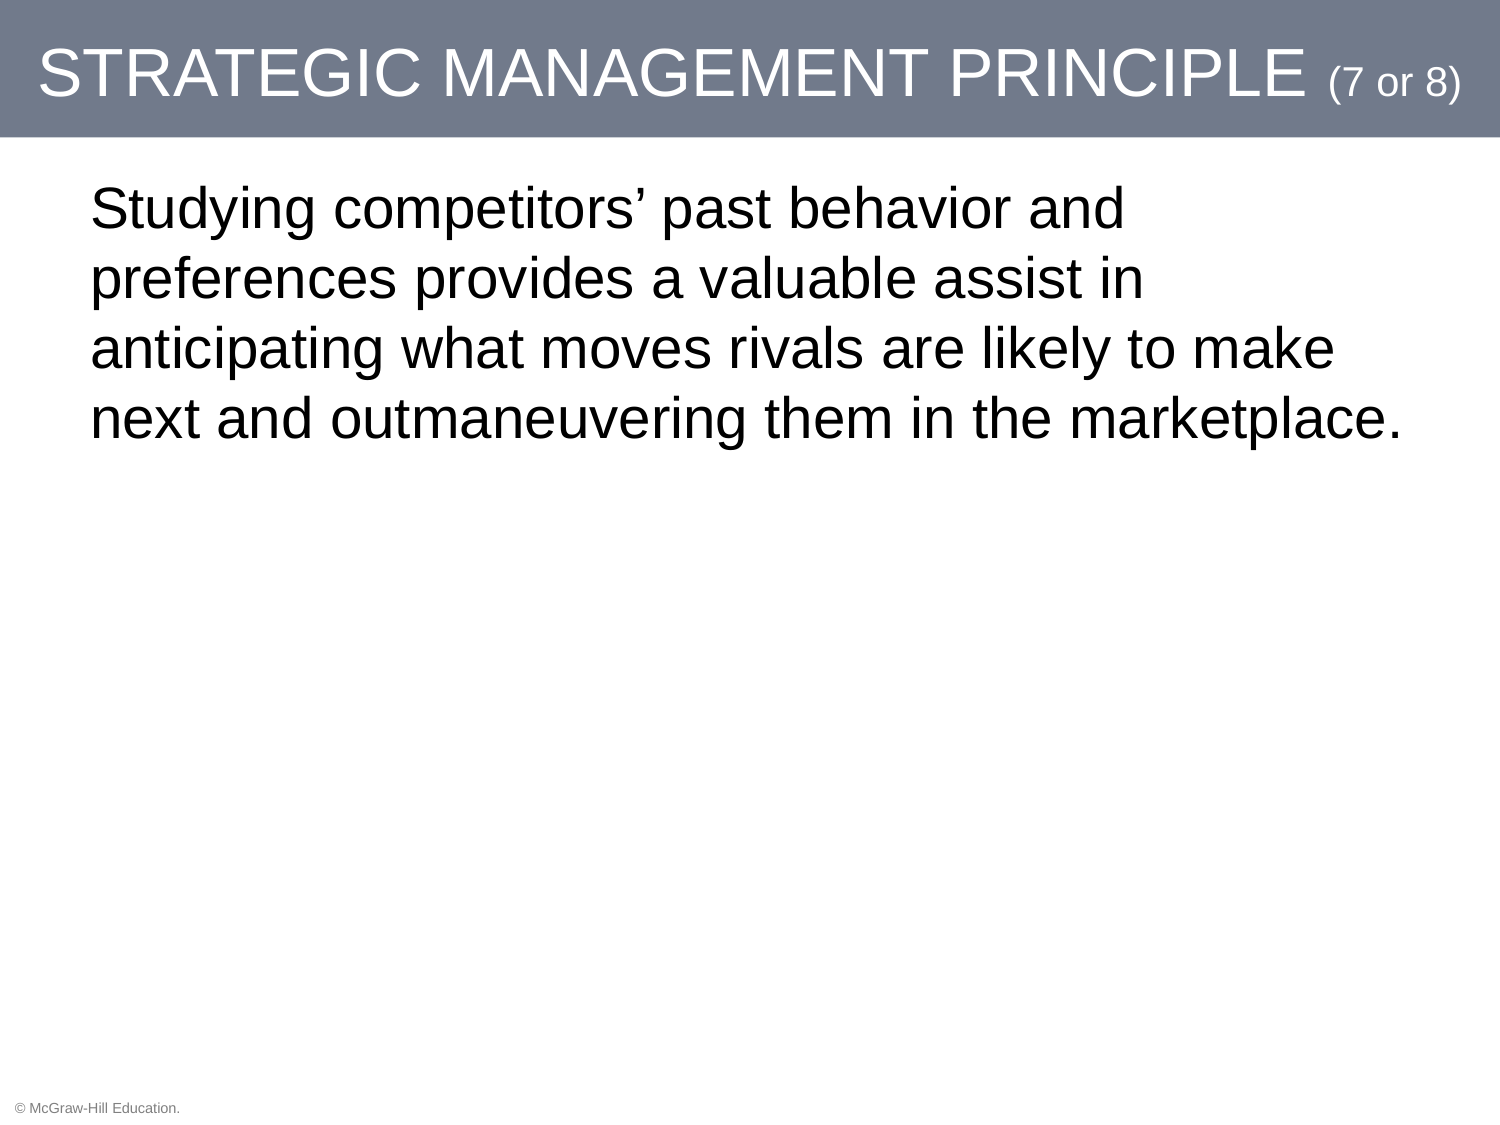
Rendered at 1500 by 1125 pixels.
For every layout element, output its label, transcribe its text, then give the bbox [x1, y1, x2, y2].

list Studying competitors’ past behavior and preferences provides a valuable assist in anticipating what moves rivals are likely to make next and outmaneuvering them in the marketplace. [74, 162, 1426, 1076]
title STRATEGIC MANAGEMENT PRINCIPLE (7 or 8) [0, 0, 1500, 138]
